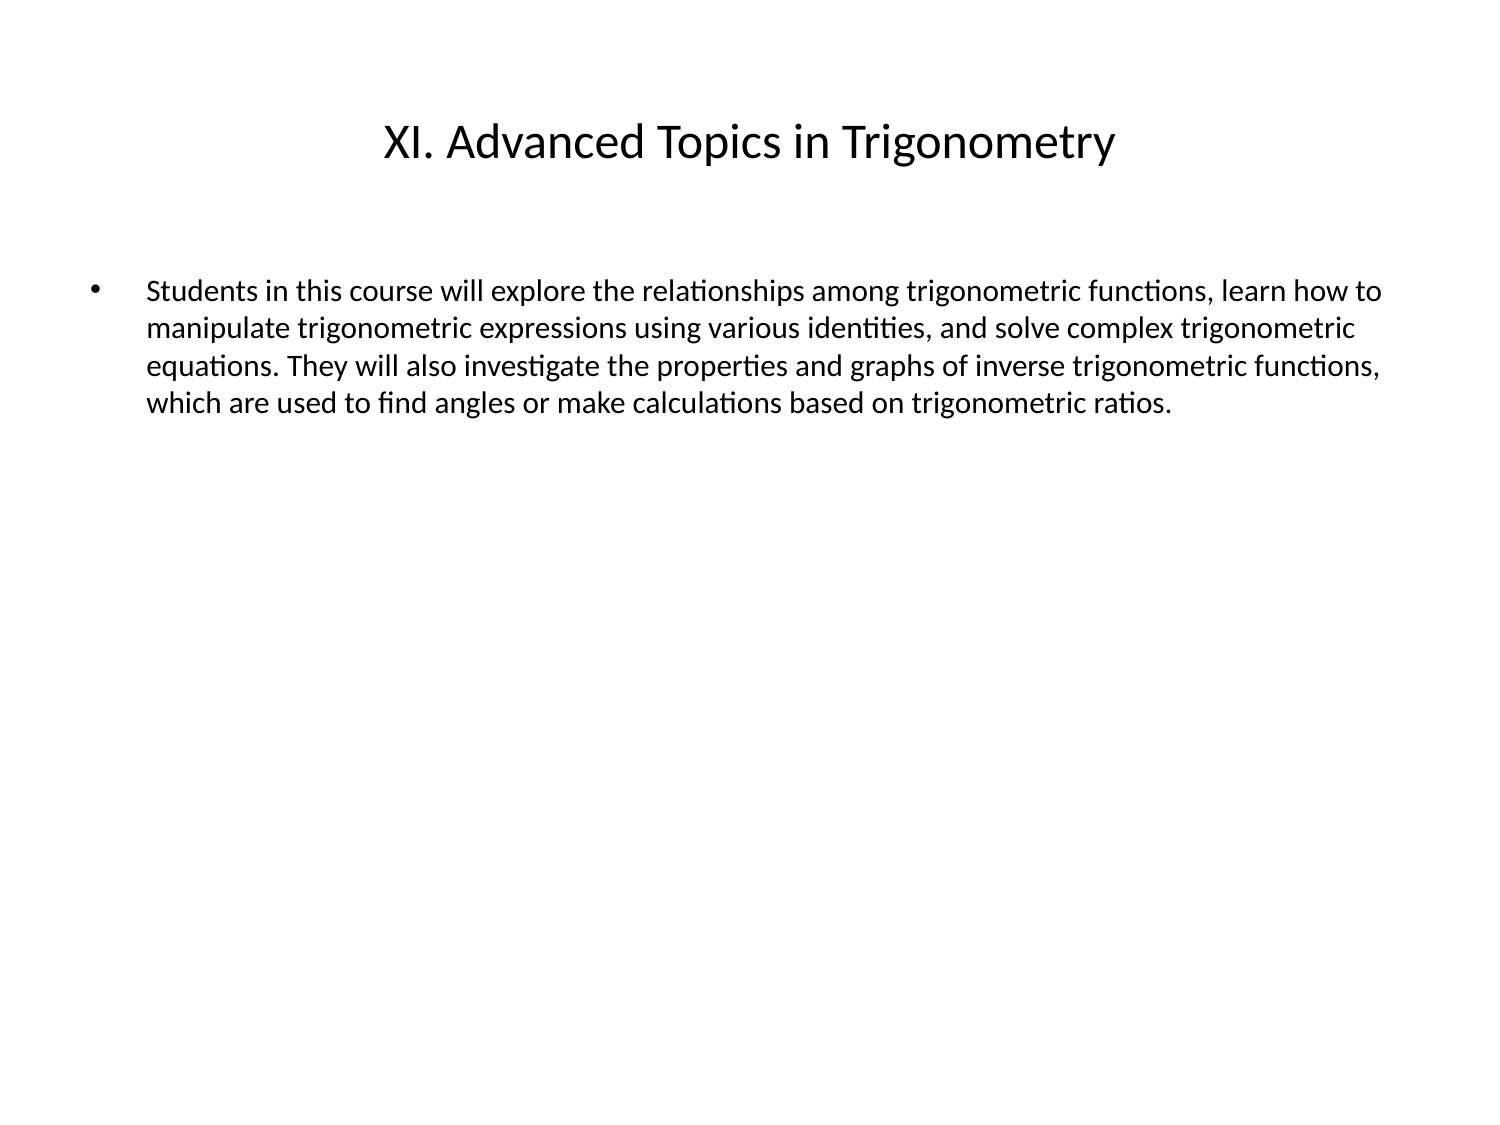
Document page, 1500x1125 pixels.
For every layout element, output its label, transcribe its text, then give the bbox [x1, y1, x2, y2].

title XI. Advanced Topics in Trigonometry [75, 45, 1425, 233]
list Students in this course will explore the relationships among trigonometric functions, learn how to manipulate trigonometric expressions using various identities, and solve complex trigonometric equations. They will also investigate the properties and graphs of inverse trigonometric functions, which are used to find angles or make calculations based on trigonometric ratios. [75, 262, 1425, 1005]
